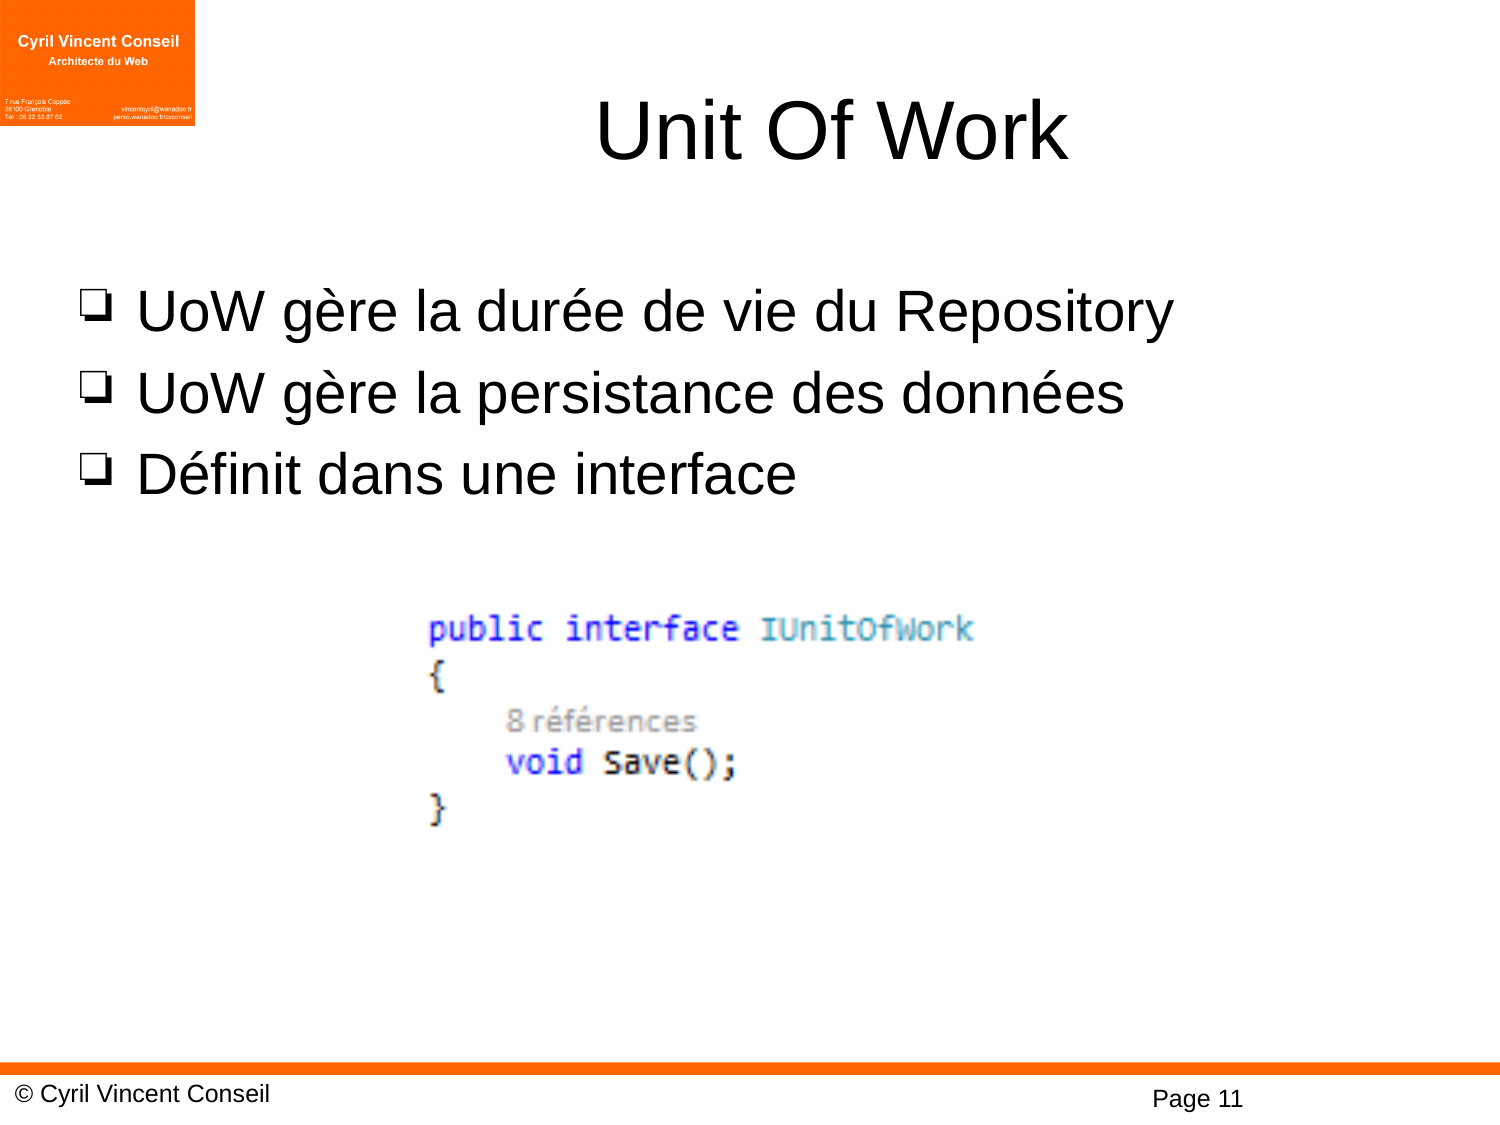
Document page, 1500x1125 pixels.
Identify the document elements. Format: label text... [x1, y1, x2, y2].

picture [418, 605, 1017, 850]
picture [0, 0, 195, 126]
list UoW gère la durée de vie du Repository UoW gère la persistance des données Définit dans une interface [64, 265, 1470, 941]
title Unit Of Work [194, 32, 1470, 220]
